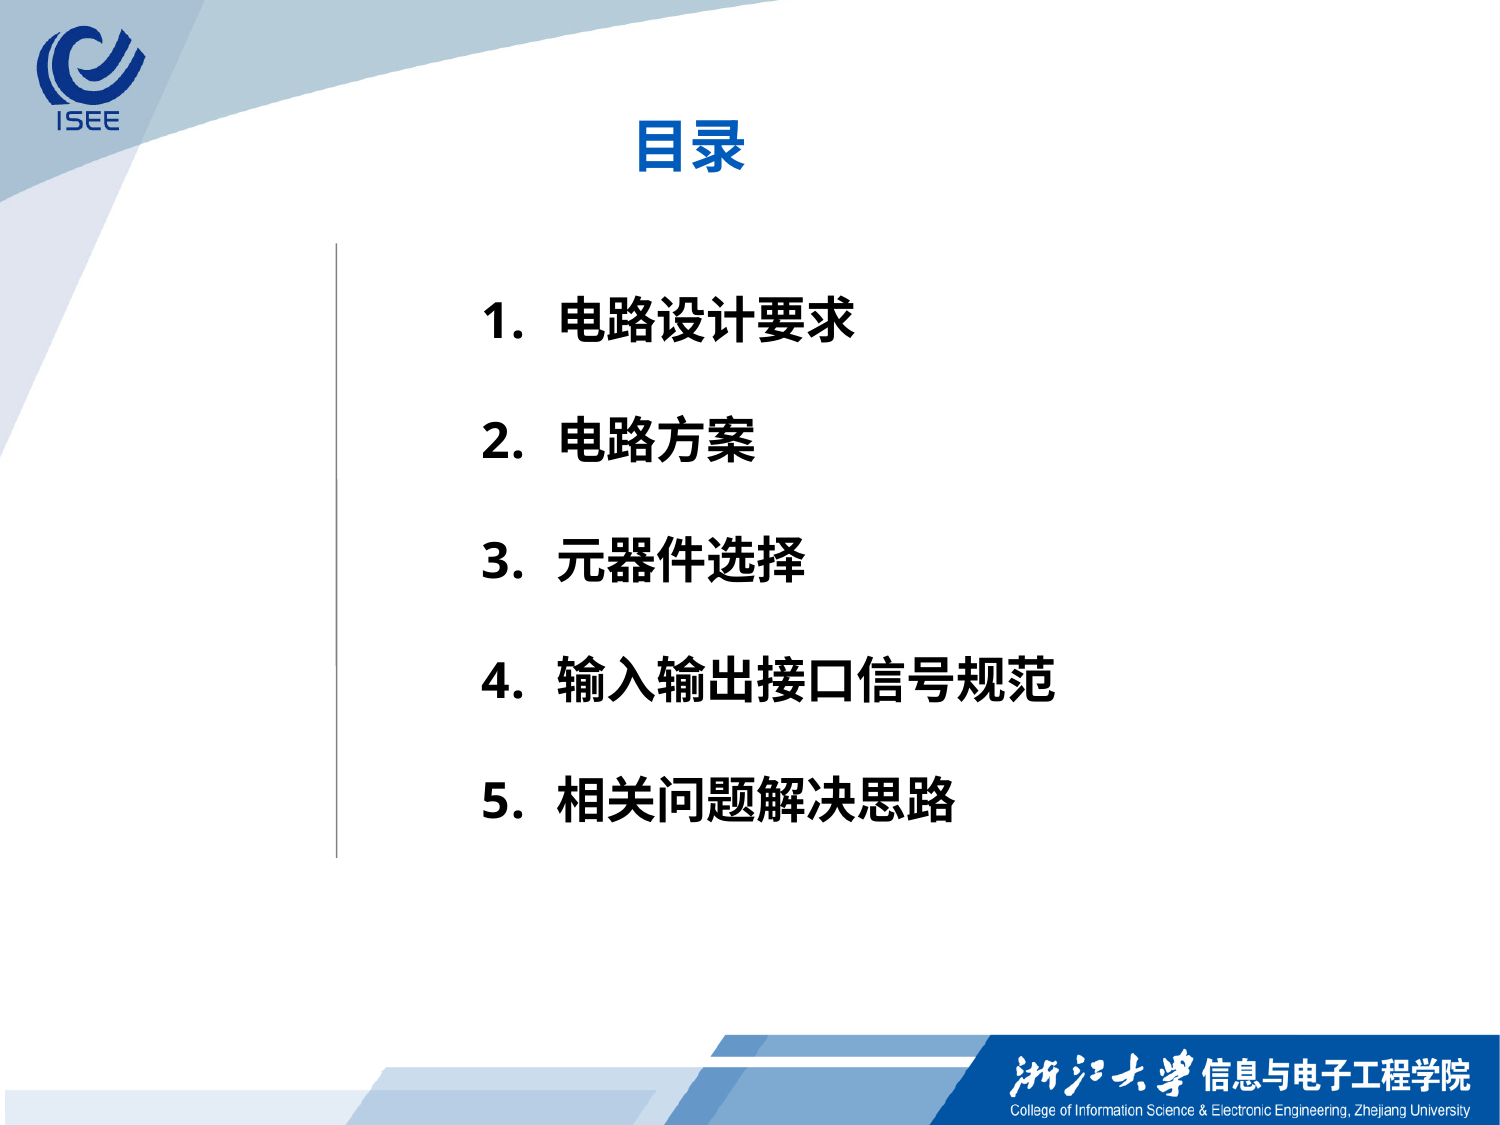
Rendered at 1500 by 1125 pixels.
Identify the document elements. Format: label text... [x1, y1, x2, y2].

text_box 目录 [616, 101, 771, 187]
text_box 电路设计要求 电路方案 元器件选择 输入输出接口信号规范 相关问题解决思路 [466, 221, 1117, 957]
picture [5, 1034, 1500, 1125]
picture [0, 0, 1500, 540]
